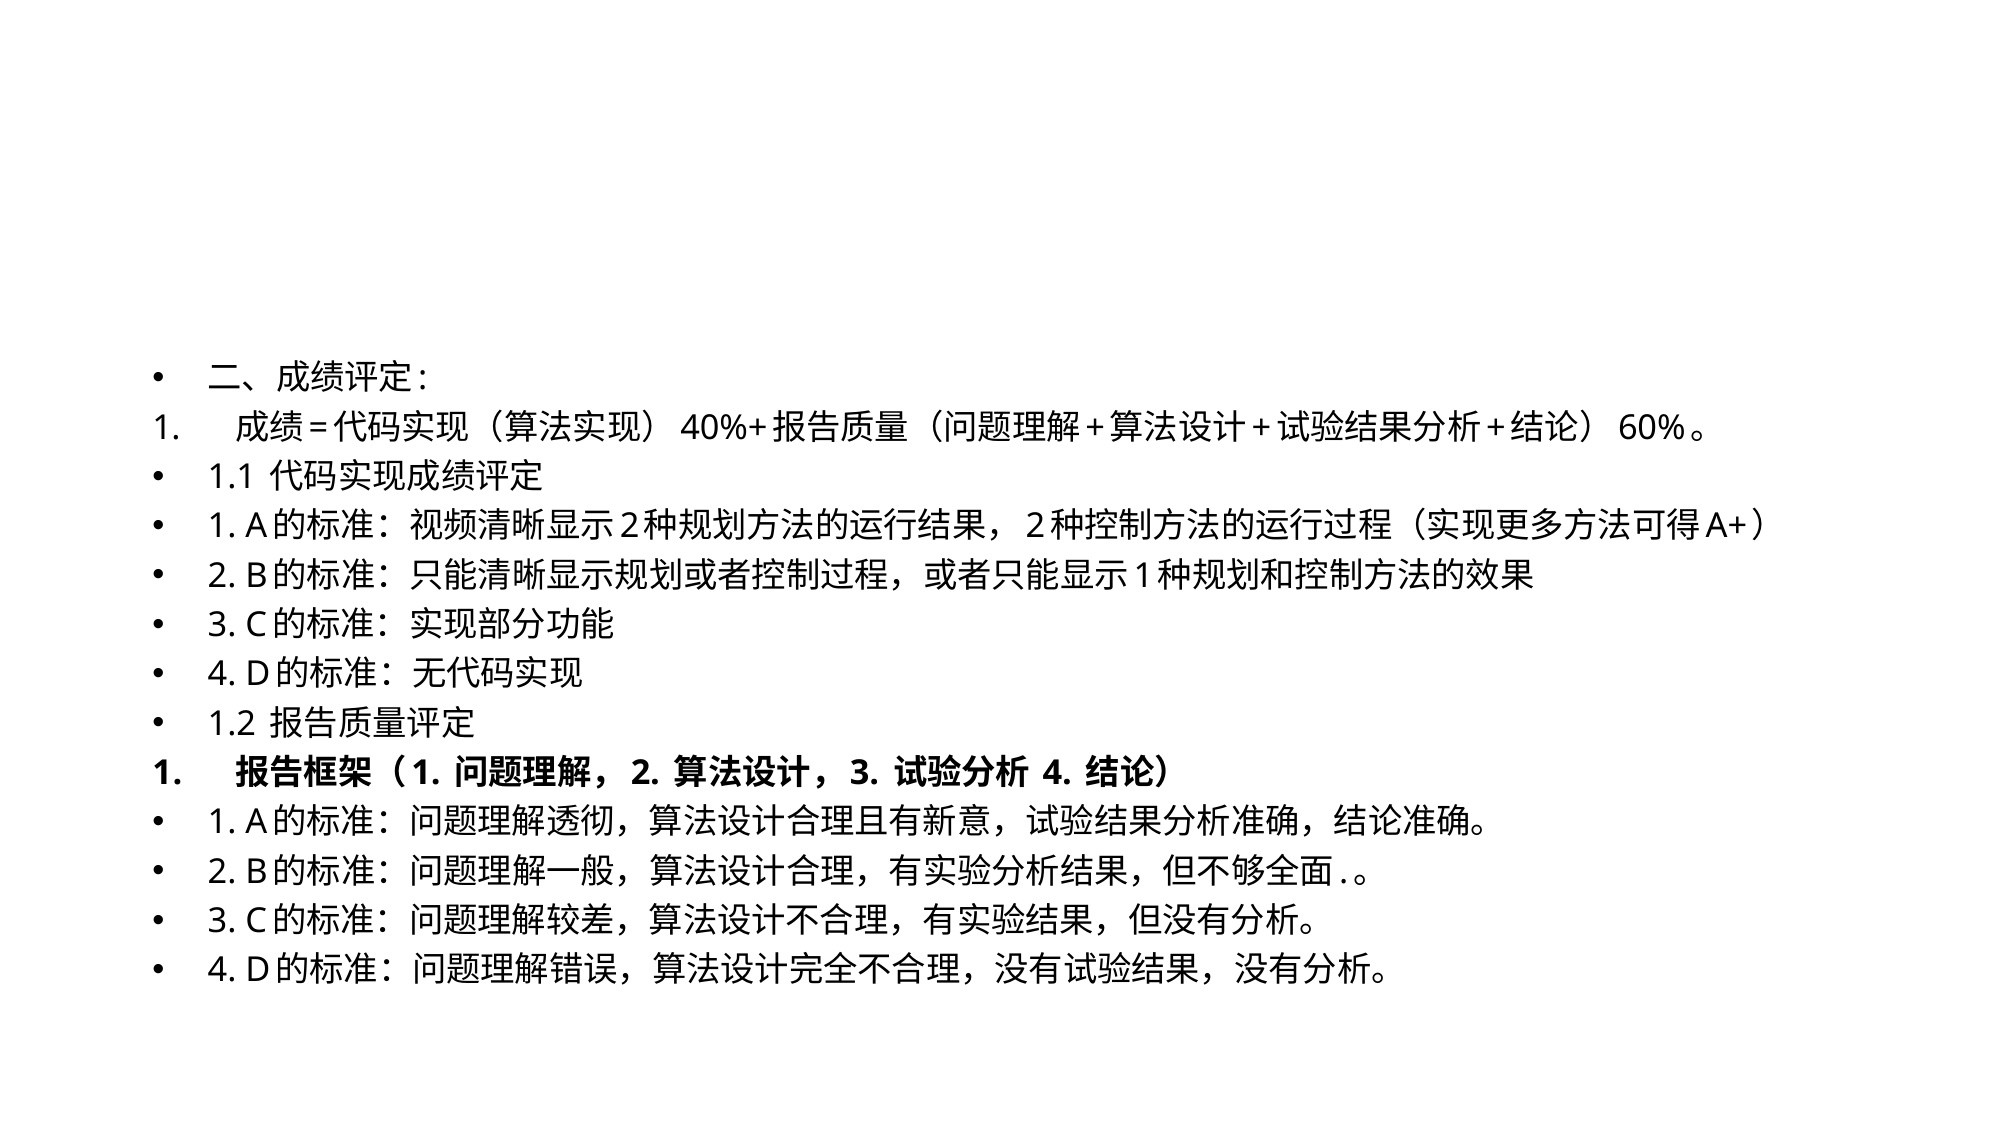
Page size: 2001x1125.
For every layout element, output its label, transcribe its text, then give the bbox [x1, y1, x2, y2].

list 二、成绩评定: 成绩=代码实现（算法实现）40%+报告质量（问题理解+算法设计+试验结果分析+结论）60%。 1.1 代码实现成绩评定 1. A的标准：视频清晰显示2种规划方法的运行结果，2种控制方法的运行过程（实现更多方法可得A+） 2. B的标准：只能清晰显示规划或者控制过程，或者只能显示1种规划和控制方法的效果 3. C的标准：实现部分功能 4. D的标准：无代码实现 1.2 报告质量评定 报告框架（1. 问题理解，2. 算法设计，3. 试验分析 4. 结论） 1. A的标准：问题理解透彻，算法设计合理且有新意，试验结果分析准确，结论准确。 2. B的标准：问题理解一般，算法设计合理，有实验分析结果，但不够全面.。 3. C的标准：问题理解较差，算法设计不合理，有实验结果，但没有分析。 4. D的标准：问题理解错误，算法设计完全不合理，没有试验结果，没有分析。 [137, 299, 1863, 1014]
